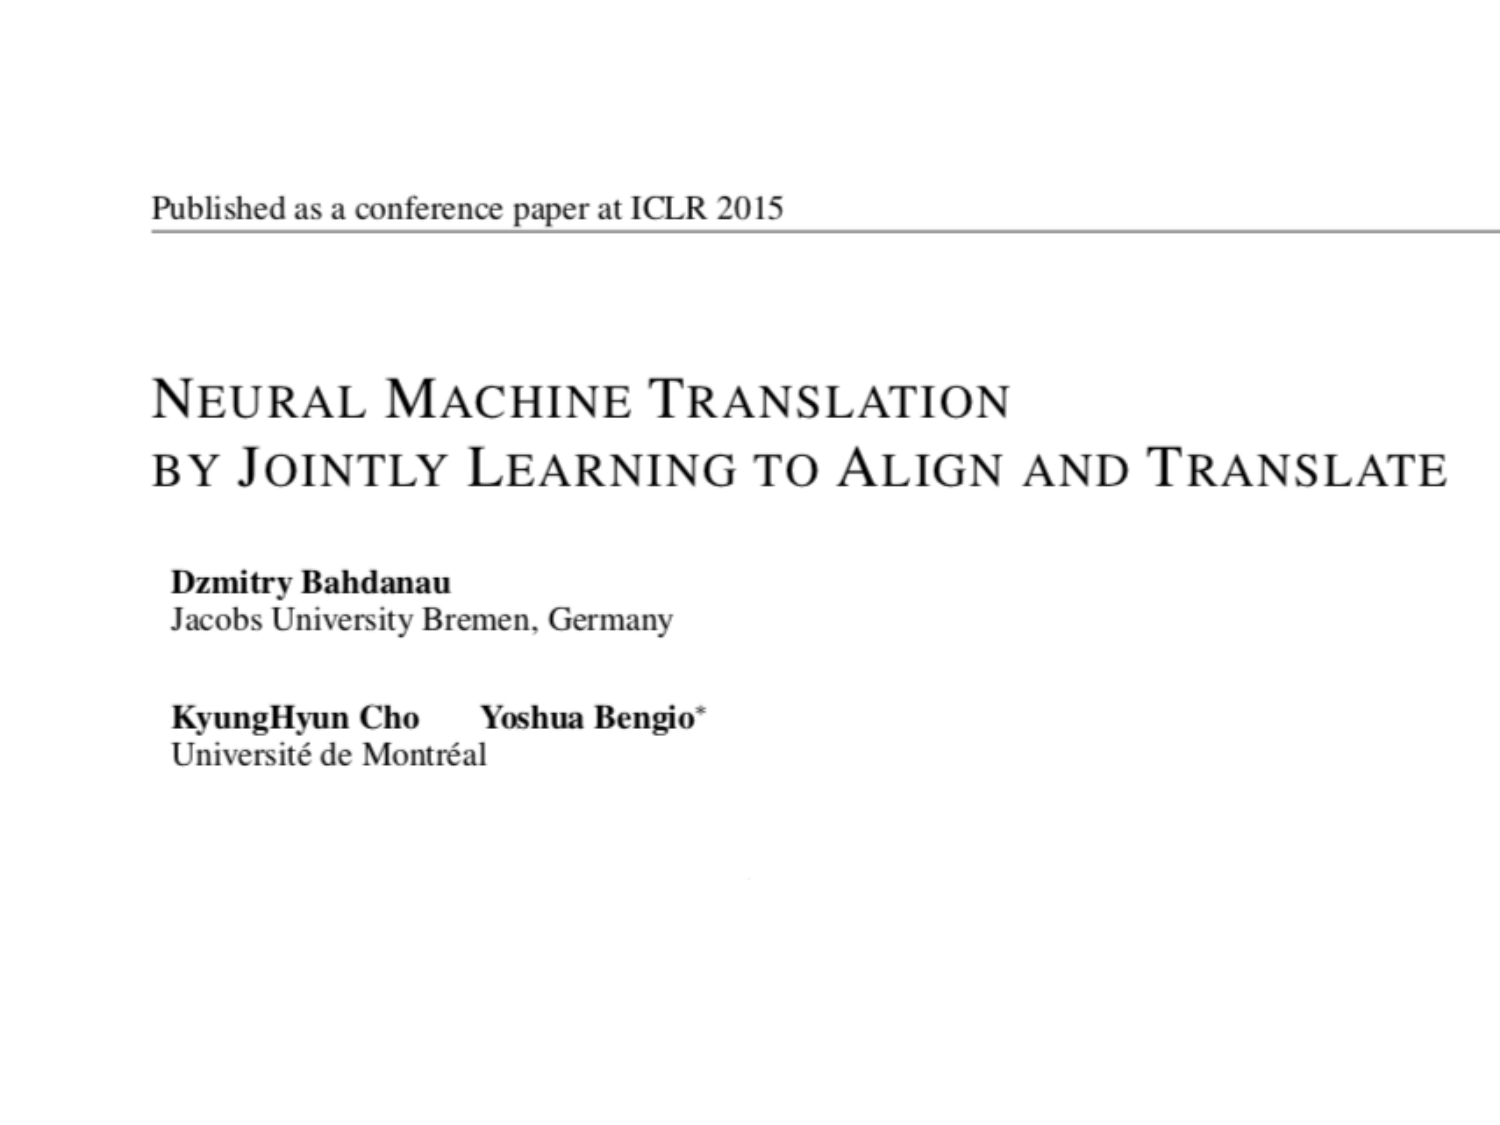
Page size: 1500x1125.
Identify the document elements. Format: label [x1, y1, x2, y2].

picture [0, 137, 1500, 880]
